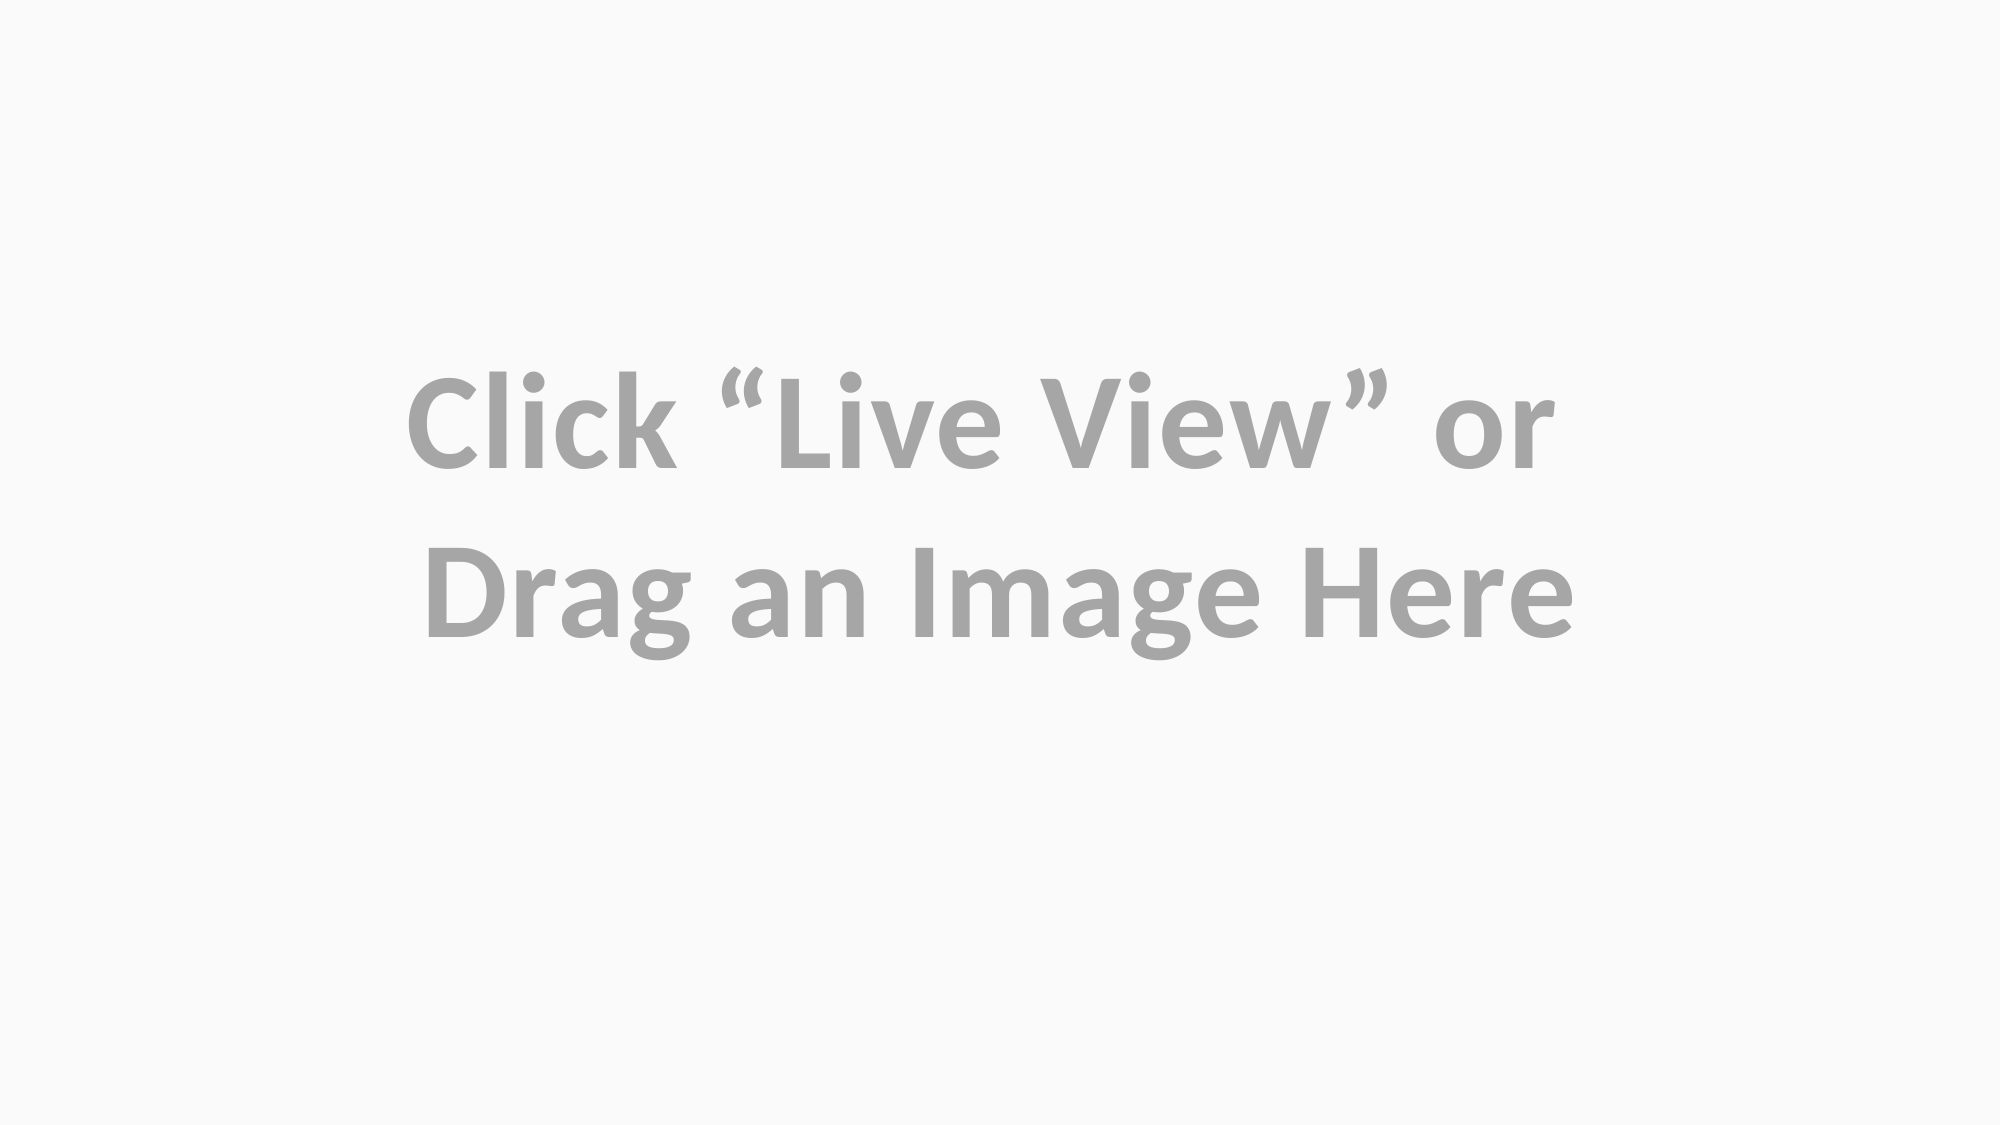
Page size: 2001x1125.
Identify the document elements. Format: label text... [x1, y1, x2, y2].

list Click “Live View” or Drag an Image Here [0, 0, 2000, 1125]
